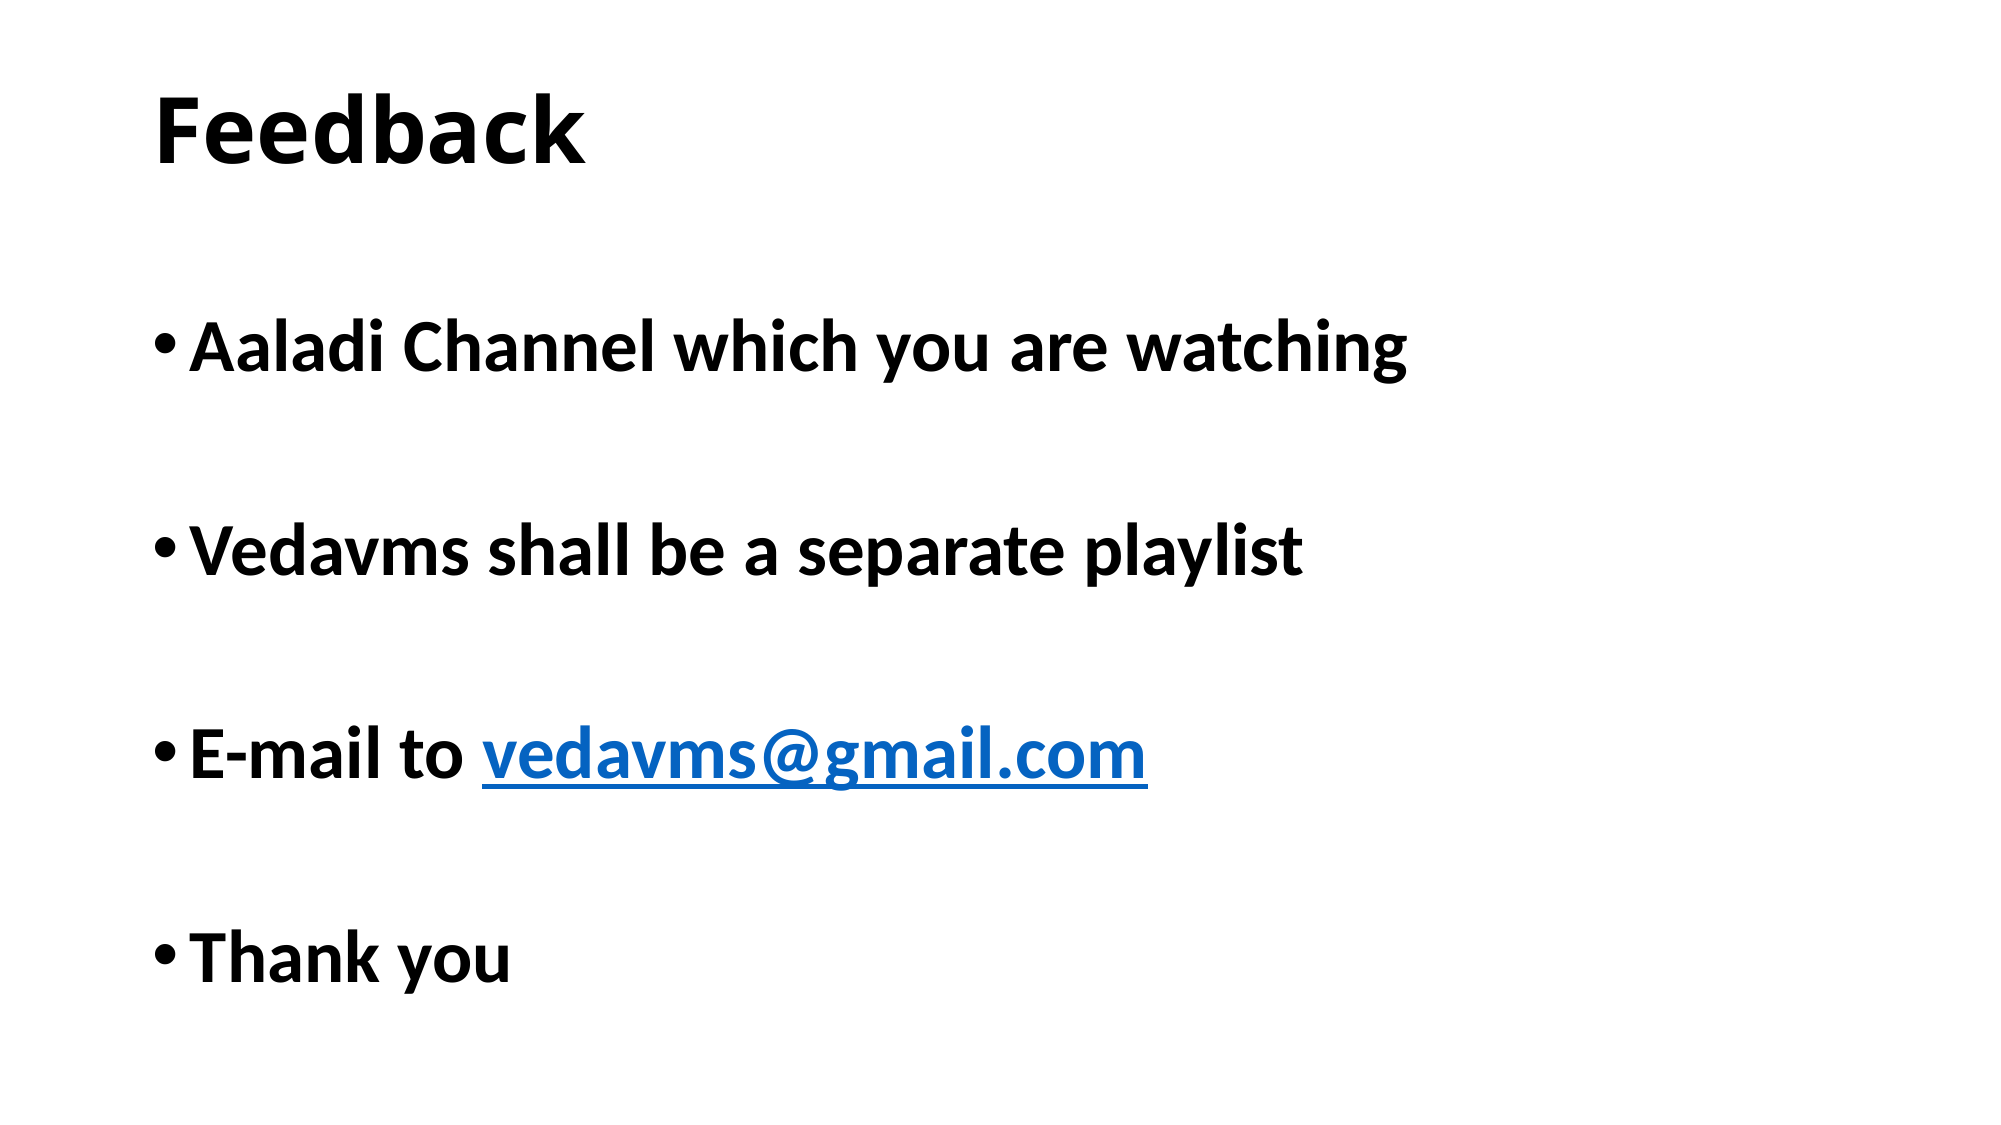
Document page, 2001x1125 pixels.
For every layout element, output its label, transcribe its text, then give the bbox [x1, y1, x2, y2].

title Feedback [137, 59, 1863, 209]
list Aaladi Channel which you are watching Vedavms shall be a separate playlist E-mail to vedavms@gmail.com Thank you [137, 299, 1863, 1014]
